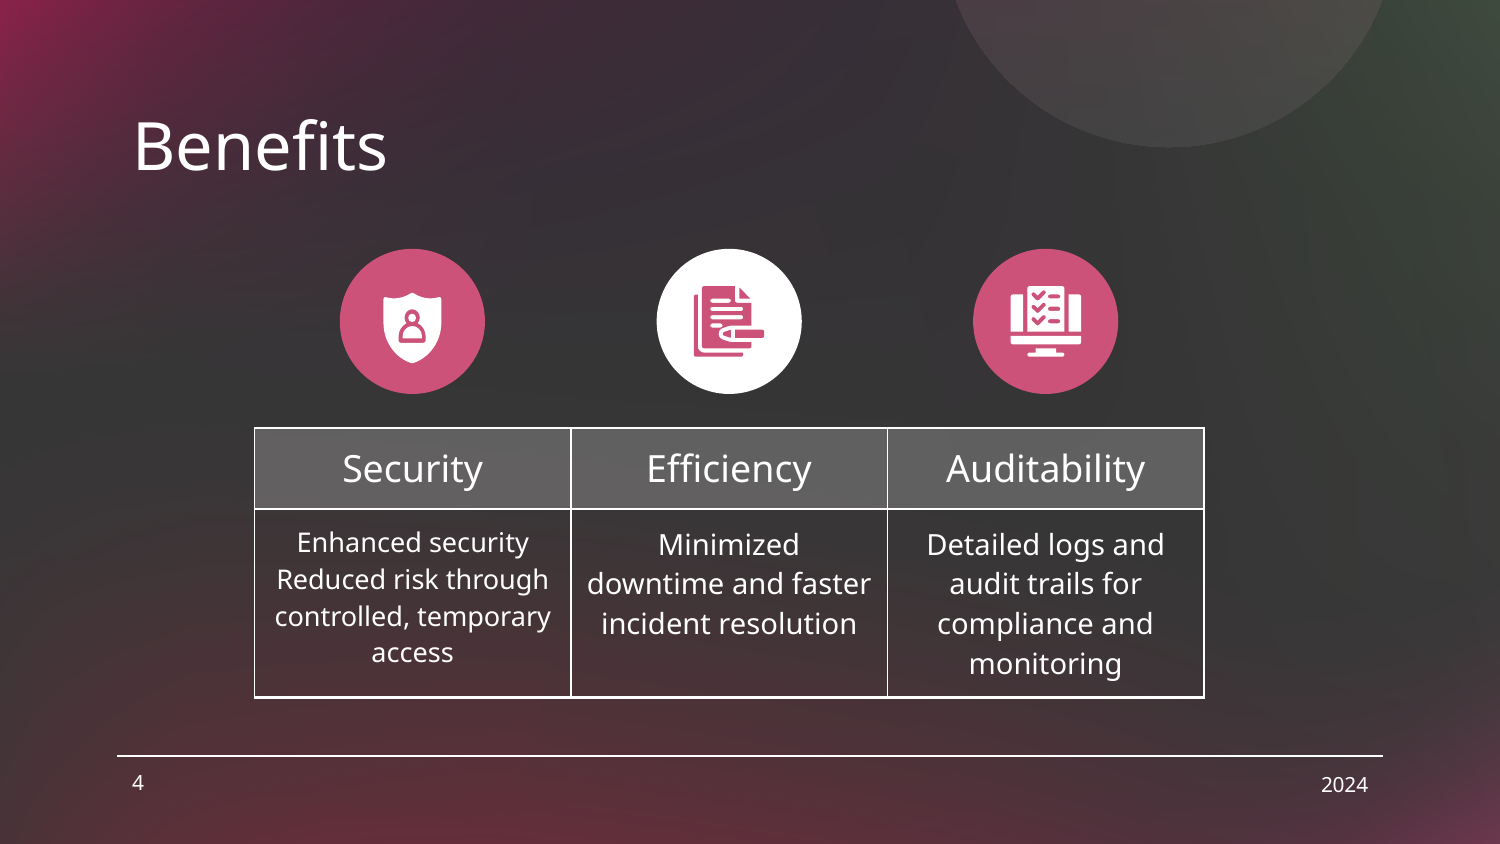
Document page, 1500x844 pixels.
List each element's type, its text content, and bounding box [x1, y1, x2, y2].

subtitle 2024 [1202, 758, 1383, 809]
slide_number 4 [116, 757, 192, 808]
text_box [1010, 285, 1082, 357]
table_cell Detailed logs and audit trails for compliance and monitoring [888, 510, 1203, 696]
table_cell Enhanced security Reduced risk through controlled, temporary access [255, 510, 570, 696]
table_cell Minimized downtime and faster incident resolution [572, 510, 887, 696]
picture [0, 0, 1500, 844]
text_box [973, 248, 1119, 394]
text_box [383, 292, 442, 364]
table_header Efficiency [572, 429, 887, 508]
text_box [656, 248, 802, 394]
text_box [693, 285, 765, 357]
table_header Security [255, 429, 570, 508]
title Benefits [116, 88, 1383, 183]
table_header Auditability [888, 429, 1203, 508]
text_box [339, 248, 485, 394]
